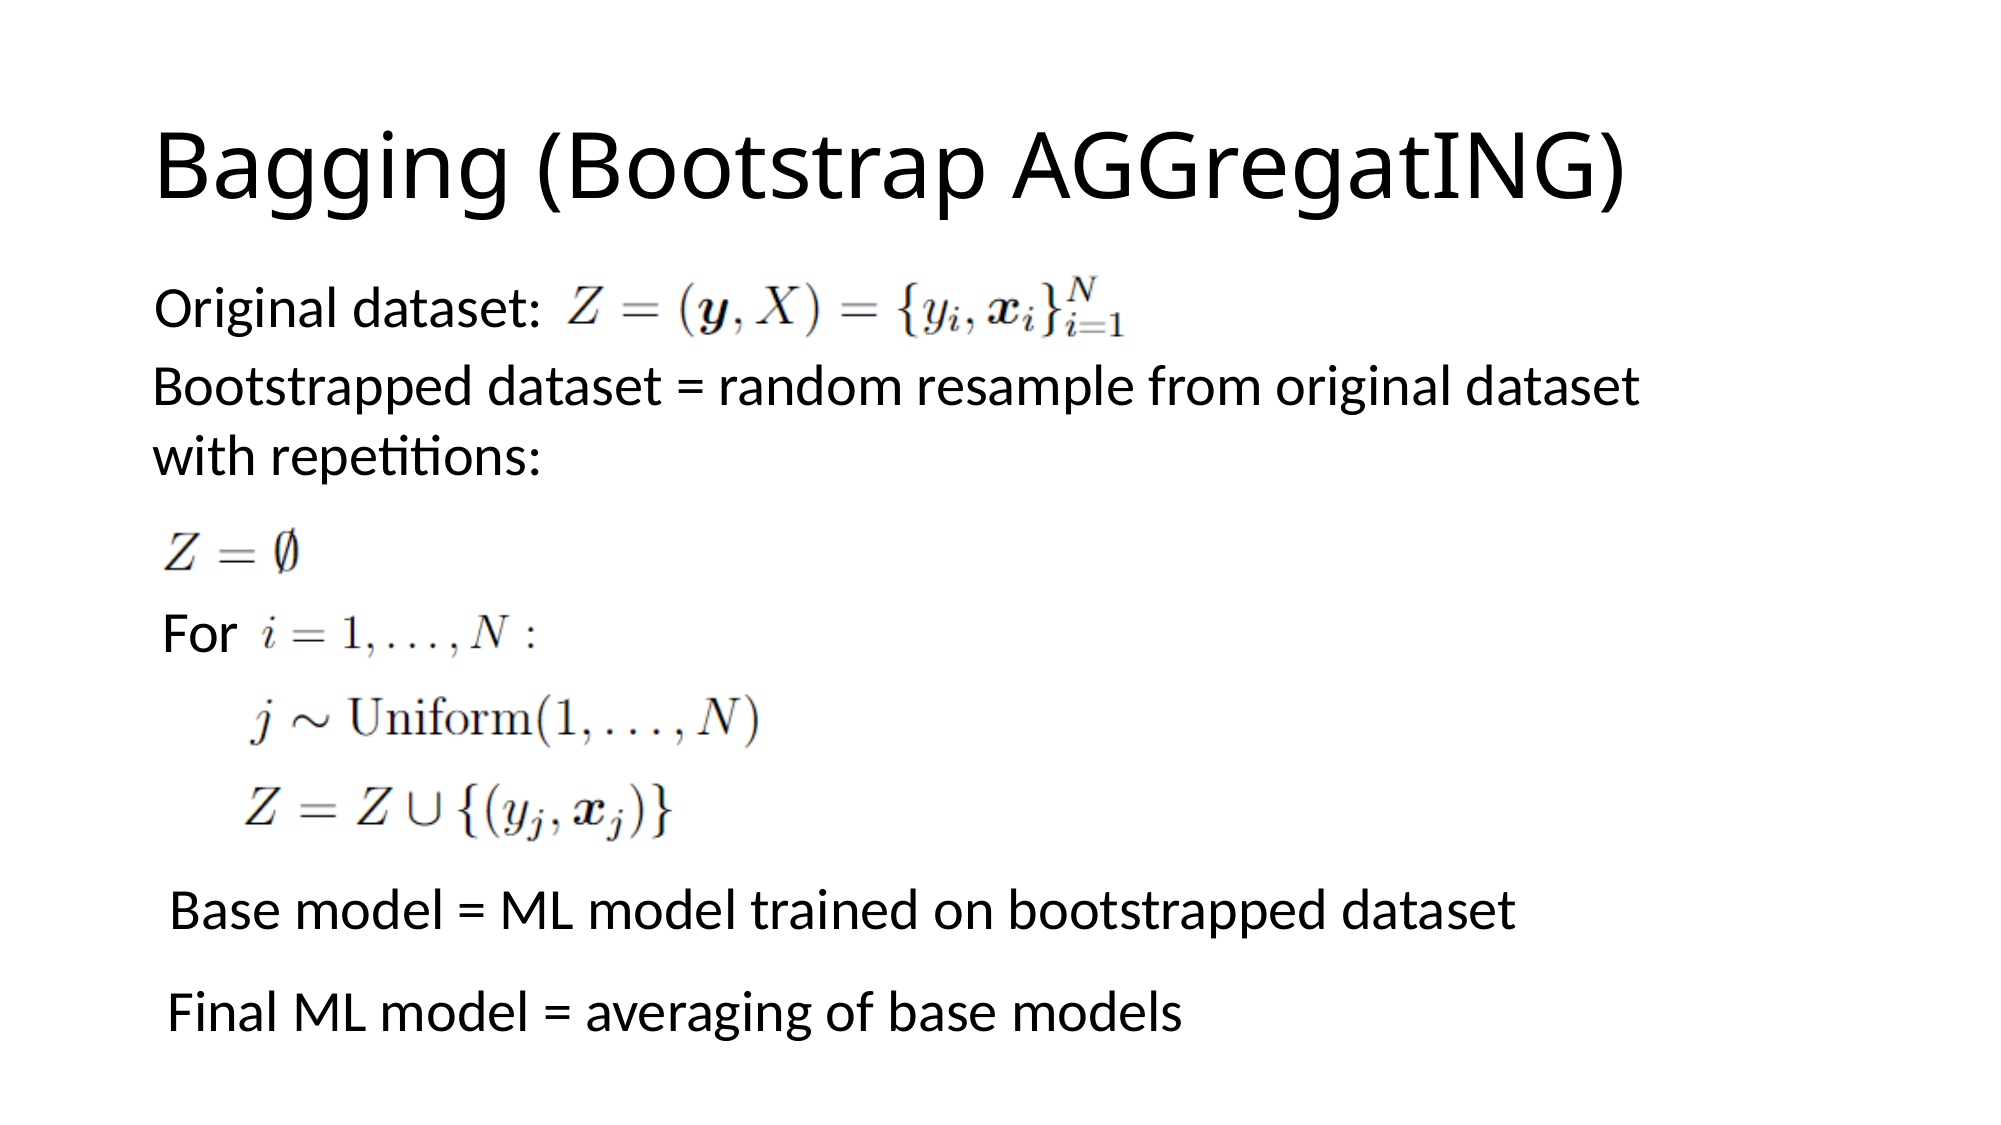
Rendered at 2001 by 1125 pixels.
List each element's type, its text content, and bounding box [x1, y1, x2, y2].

picture [560, 261, 1131, 348]
title Bagging (Bootstrap AGGregatING) [137, 59, 1863, 278]
picture [246, 609, 547, 668]
picture [156, 516, 312, 585]
text_box Final ML model = averaging of base models [152, 965, 1200, 1051]
text_box Base model = ML model trained on bootstrapped dataset [154, 863, 1533, 949]
picture [235, 675, 767, 862]
text_box Original dataset: [139, 261, 559, 340]
text_box Bootstrapped dataset = random resample from original dataset with repetitions: [137, 340, 1689, 495]
text_box For [147, 586, 255, 672]
